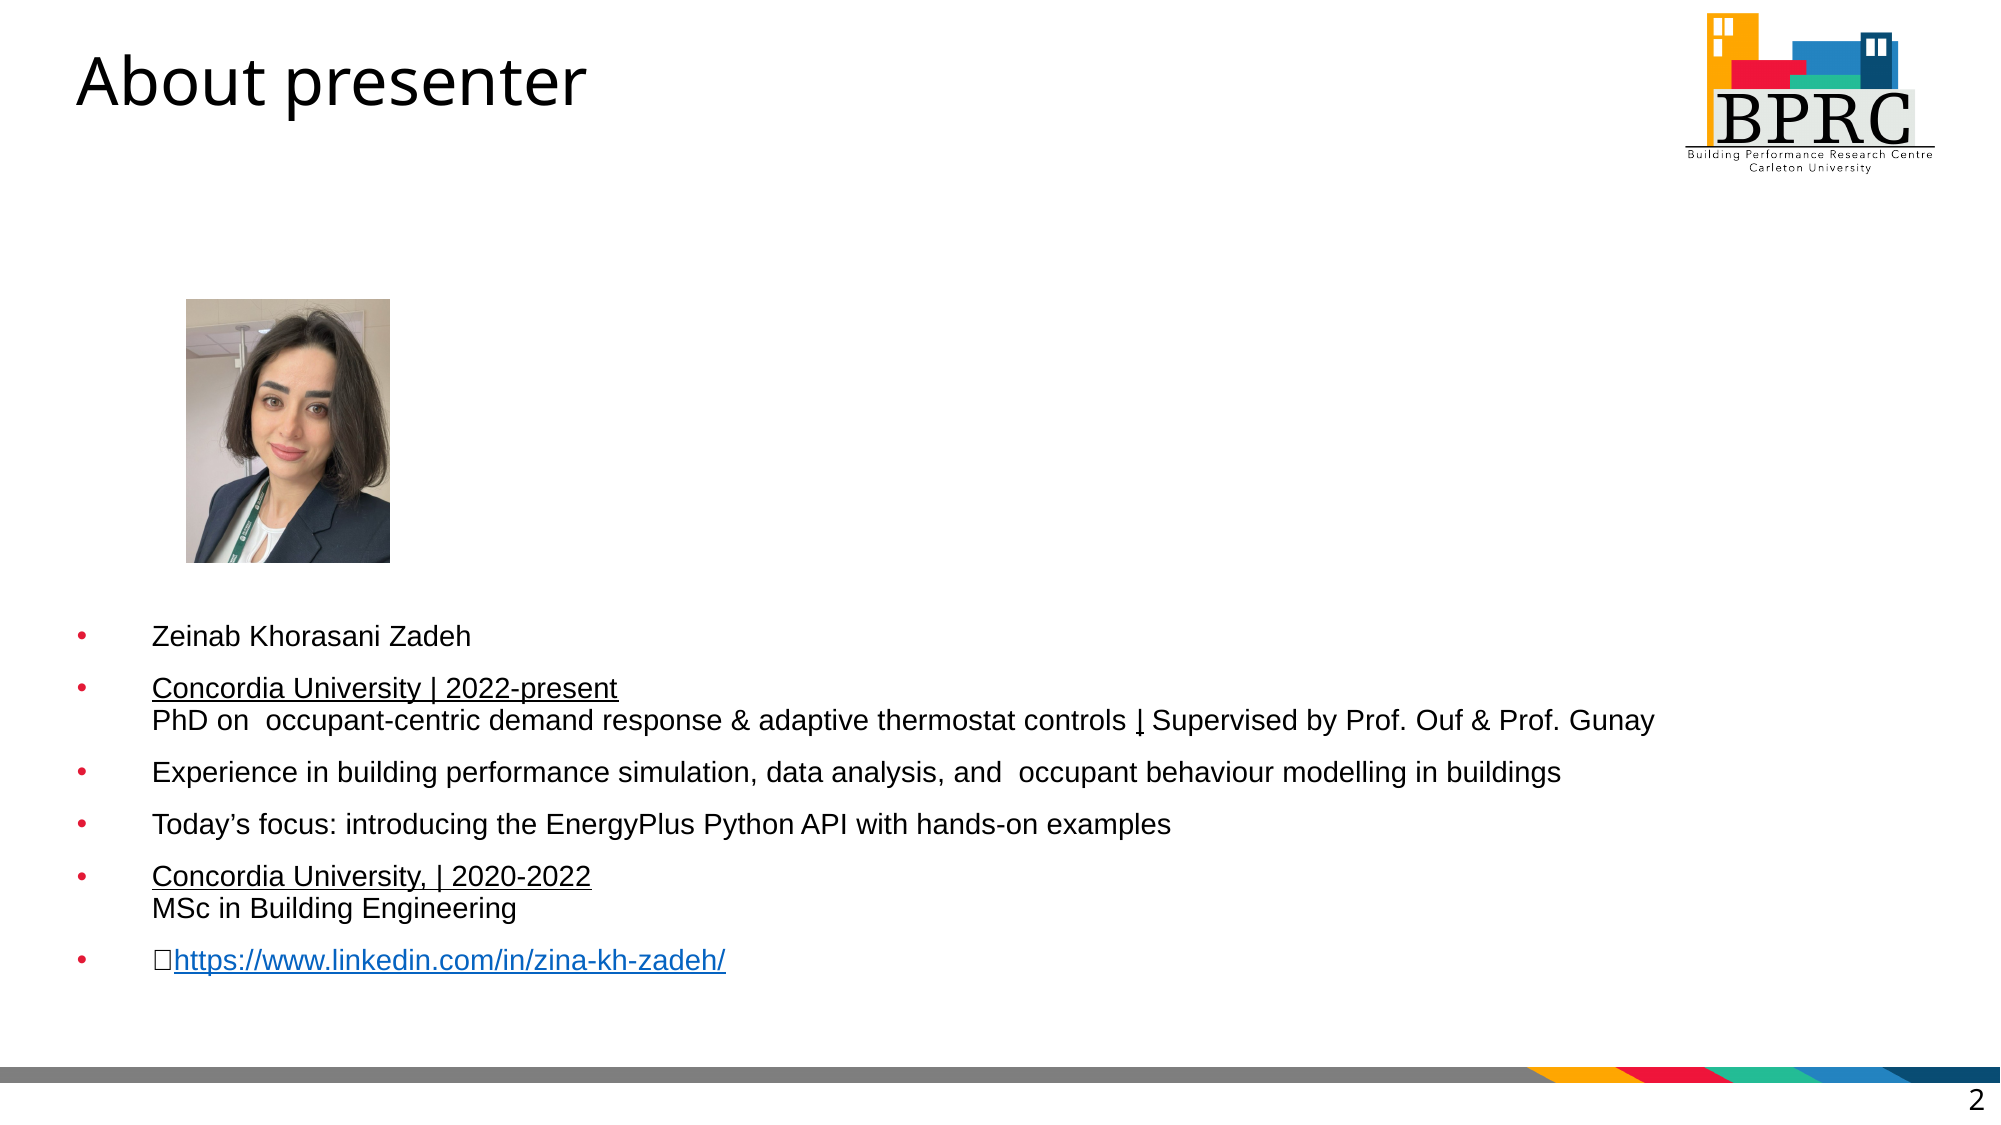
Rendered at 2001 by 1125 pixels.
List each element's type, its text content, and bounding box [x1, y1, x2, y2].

title About presenter [61, 0, 1668, 168]
picture [0, 1067, 2000, 1083]
picture [186, 299, 390, 563]
picture [1667, 10, 1962, 176]
list Zeinab Khorasani Zadeh Concordia University | 2022-present PhD on occupant-centric demand response & adaptive thermostat controls | Supervised by Prof. Ouf & Prof. Gunay Experience in building performance simulation, data analysis, and occupant behaviour modelling in buildings Today’s focus: introducing the EnergyPlus Python API with hands-on examples Concordia University, | 2020-2022 MSc in Building Engineering 🔗https://www.linkedin.com/in/zina-kh-zadeh/ [61, 613, 1931, 1028]
